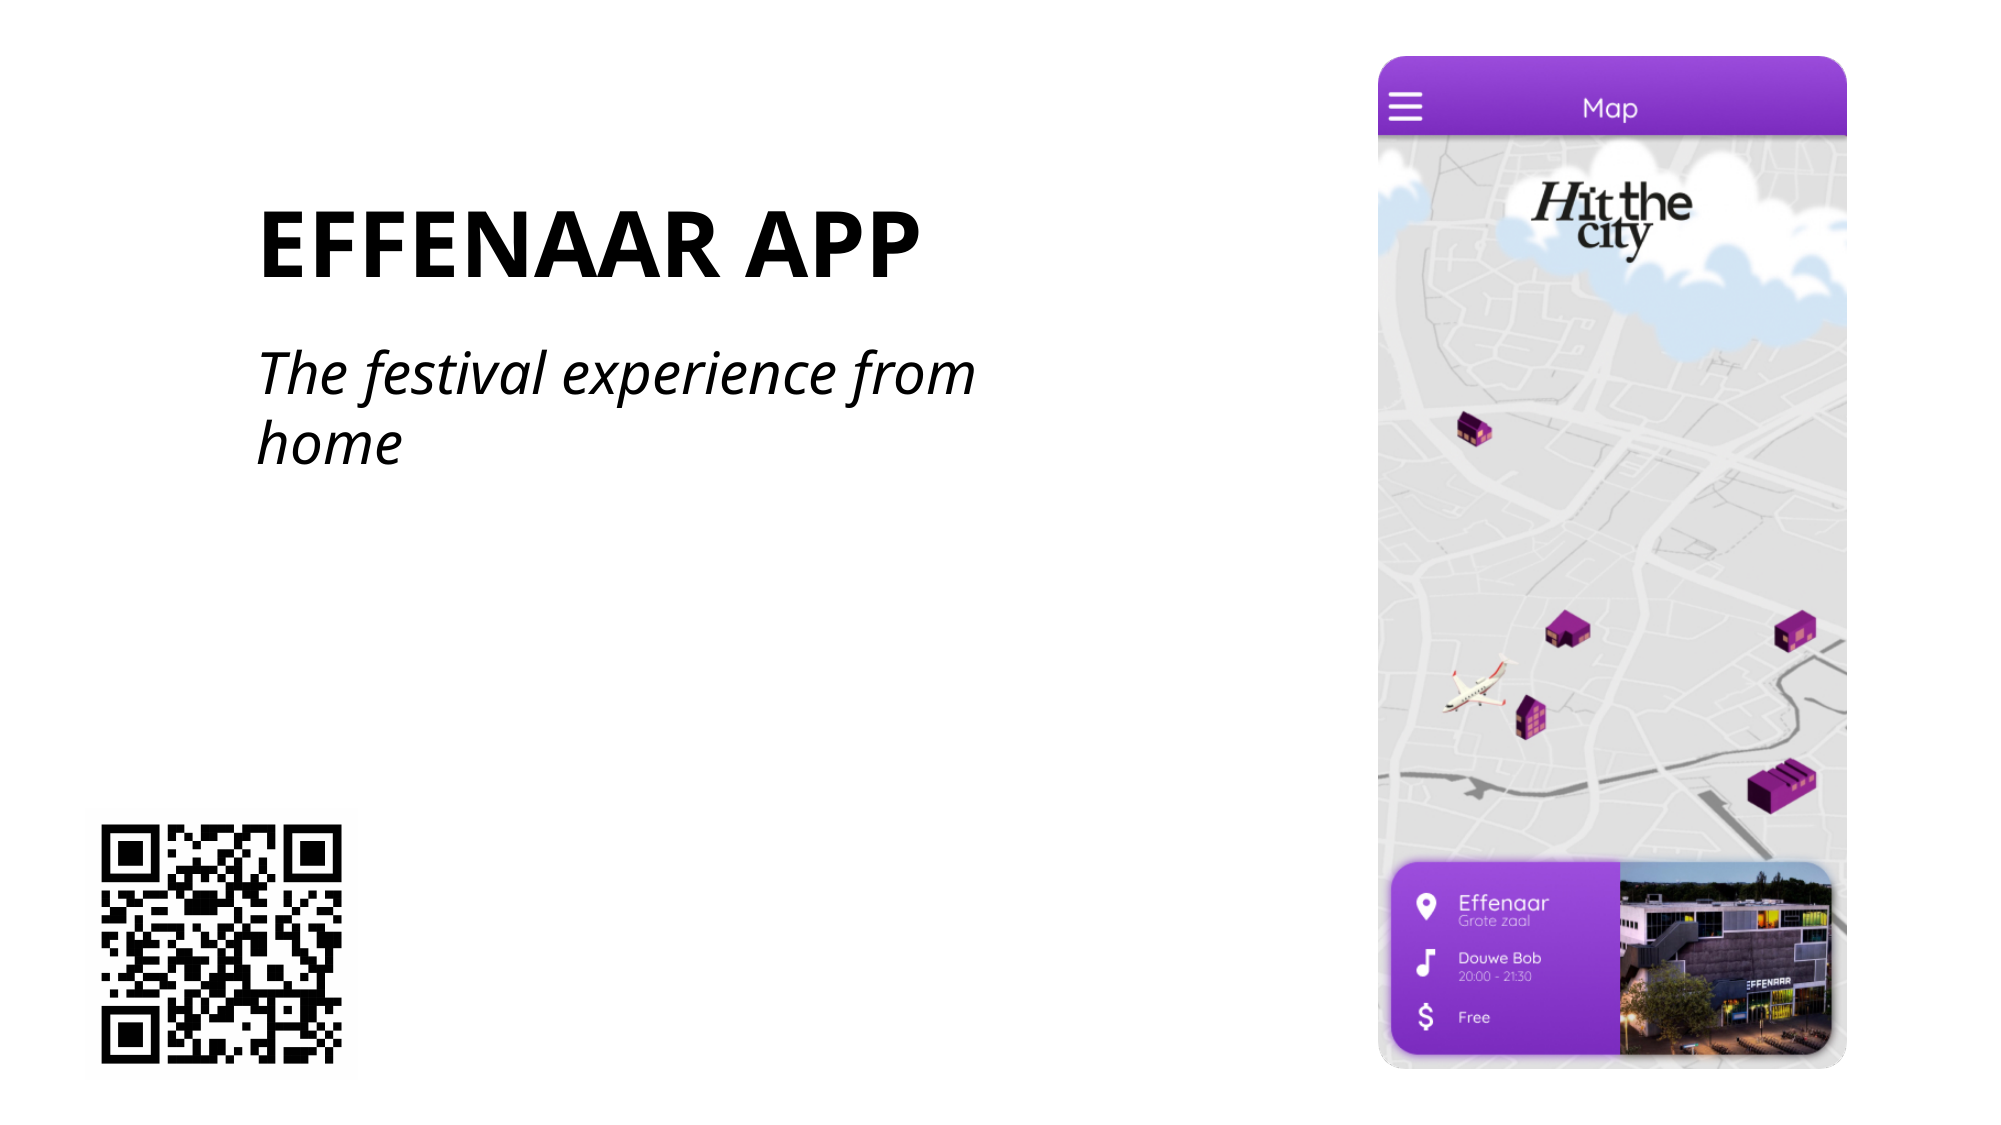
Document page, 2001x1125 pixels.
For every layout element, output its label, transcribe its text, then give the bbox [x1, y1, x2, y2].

text_box EFFENAAR APP [242, 178, 1000, 304]
picture [1378, 56, 1847, 1069]
picture [85, 808, 358, 1080]
text_box The festival experience from home [242, 328, 1000, 484]
